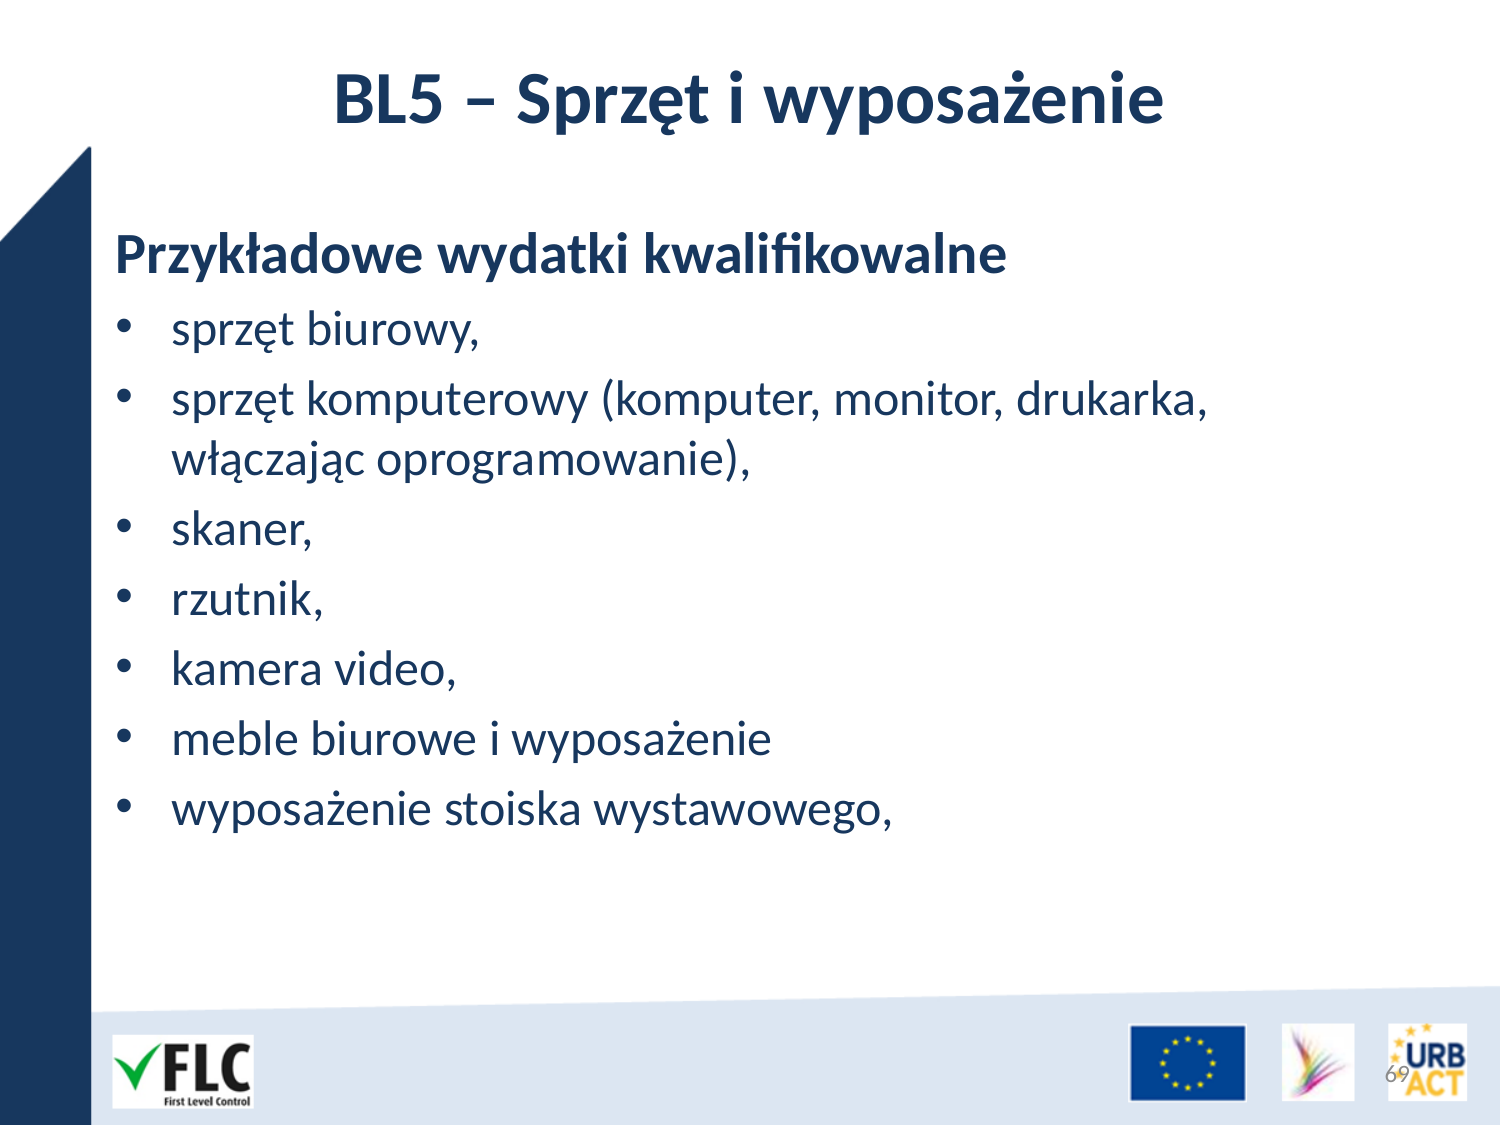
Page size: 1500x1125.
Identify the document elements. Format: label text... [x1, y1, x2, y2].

picture [0, 0, 1500, 1125]
slide_number 69 [1074, 1042, 1425, 1103]
list Przykładowe wydatki kwalifikowalne sprzęt biurowy, sprzęt komputerowy (komputer, monitor, drukarka, włączając oprogramowanie), skaner, rzutnik, kamera video, meble biurowe i wyposażenie wyposażenie stoiska wystawowego, [100, 208, 1425, 1005]
title BL5 – Sprzęt i wyposażenie [75, 45, 1425, 233]
